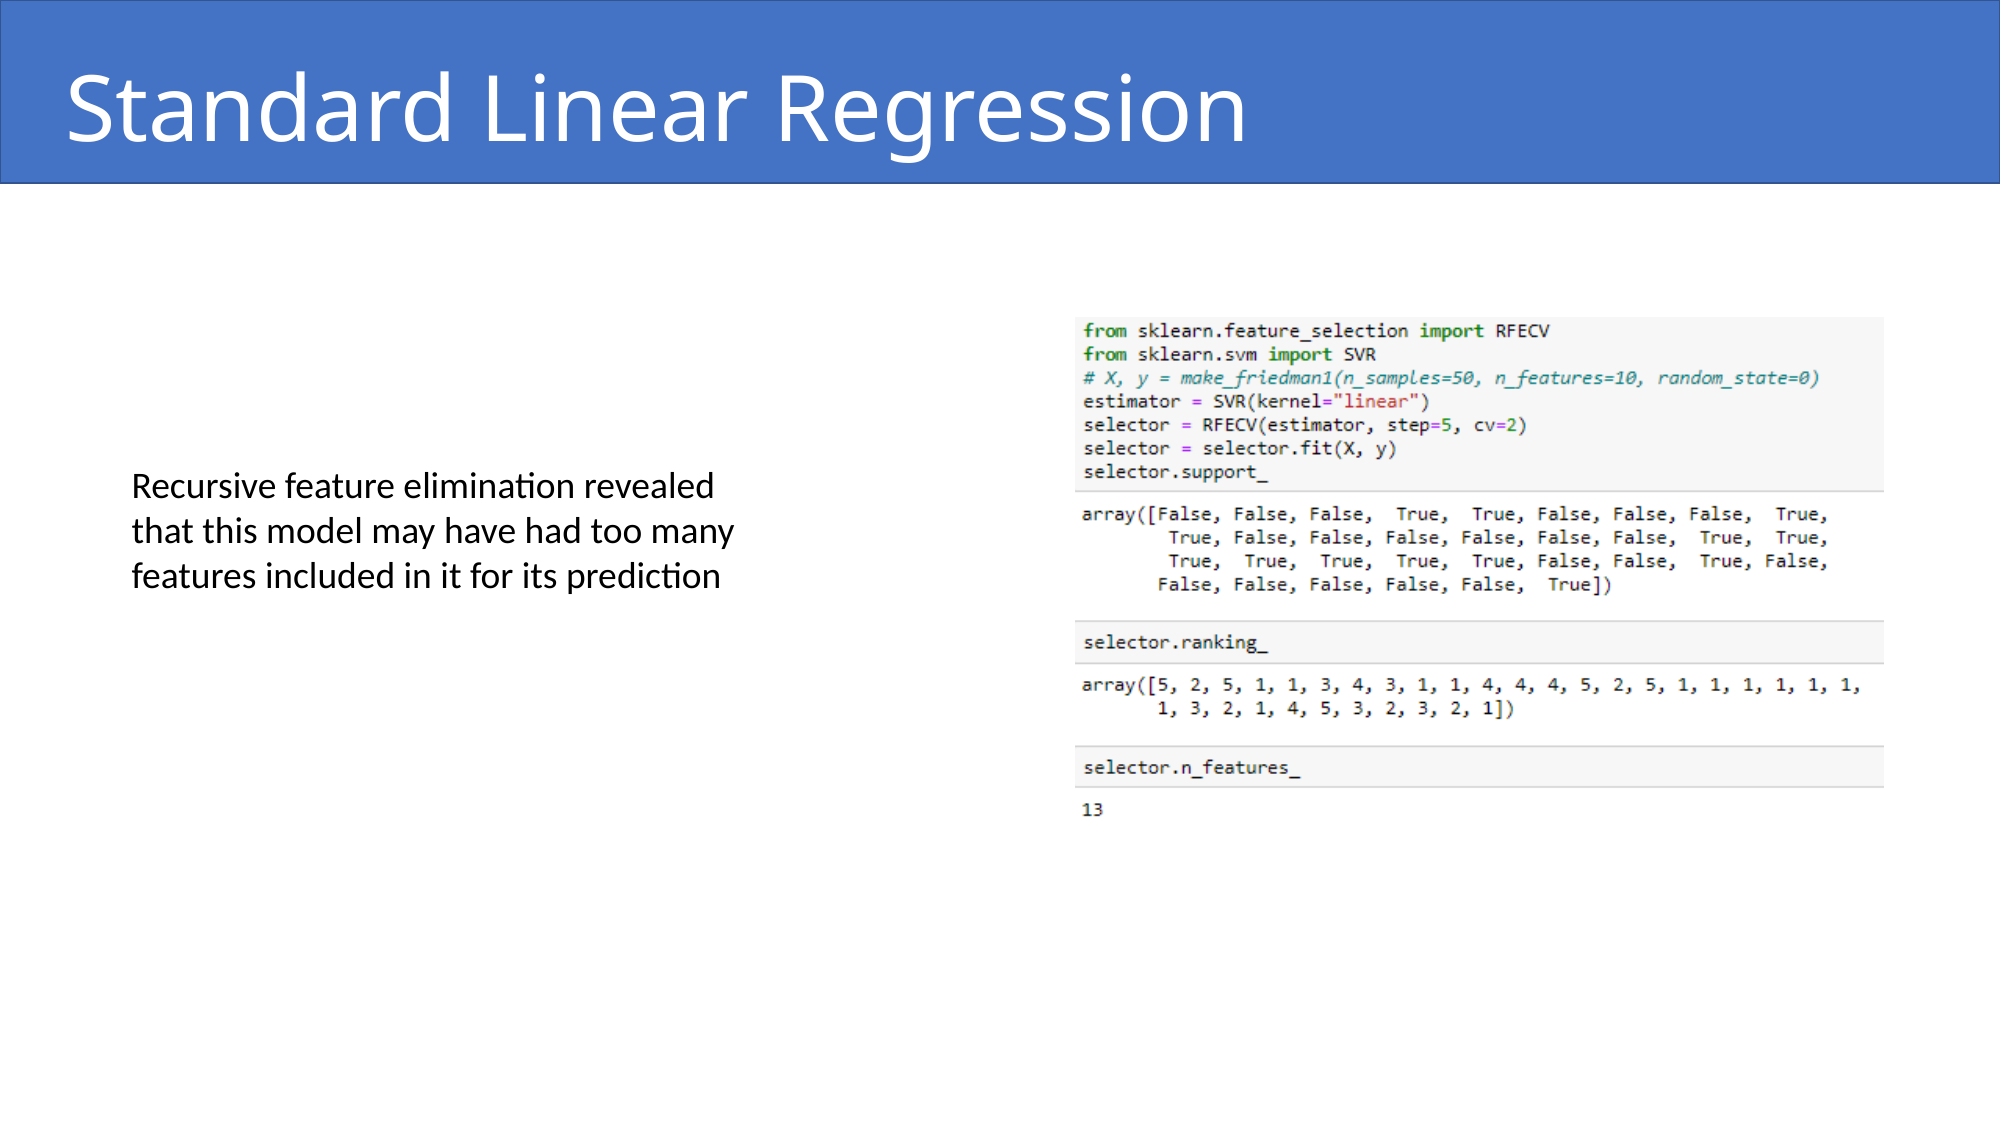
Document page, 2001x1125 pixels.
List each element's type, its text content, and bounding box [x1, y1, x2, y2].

picture [1075, 317, 1884, 835]
title Standard Linear Regression [50, 3, 1776, 221]
text_box [0, 0, 2000, 184]
text_box Recursive feature elimination revealed that this model may have had too many features included in it for its prediction [116, 453, 774, 604]
